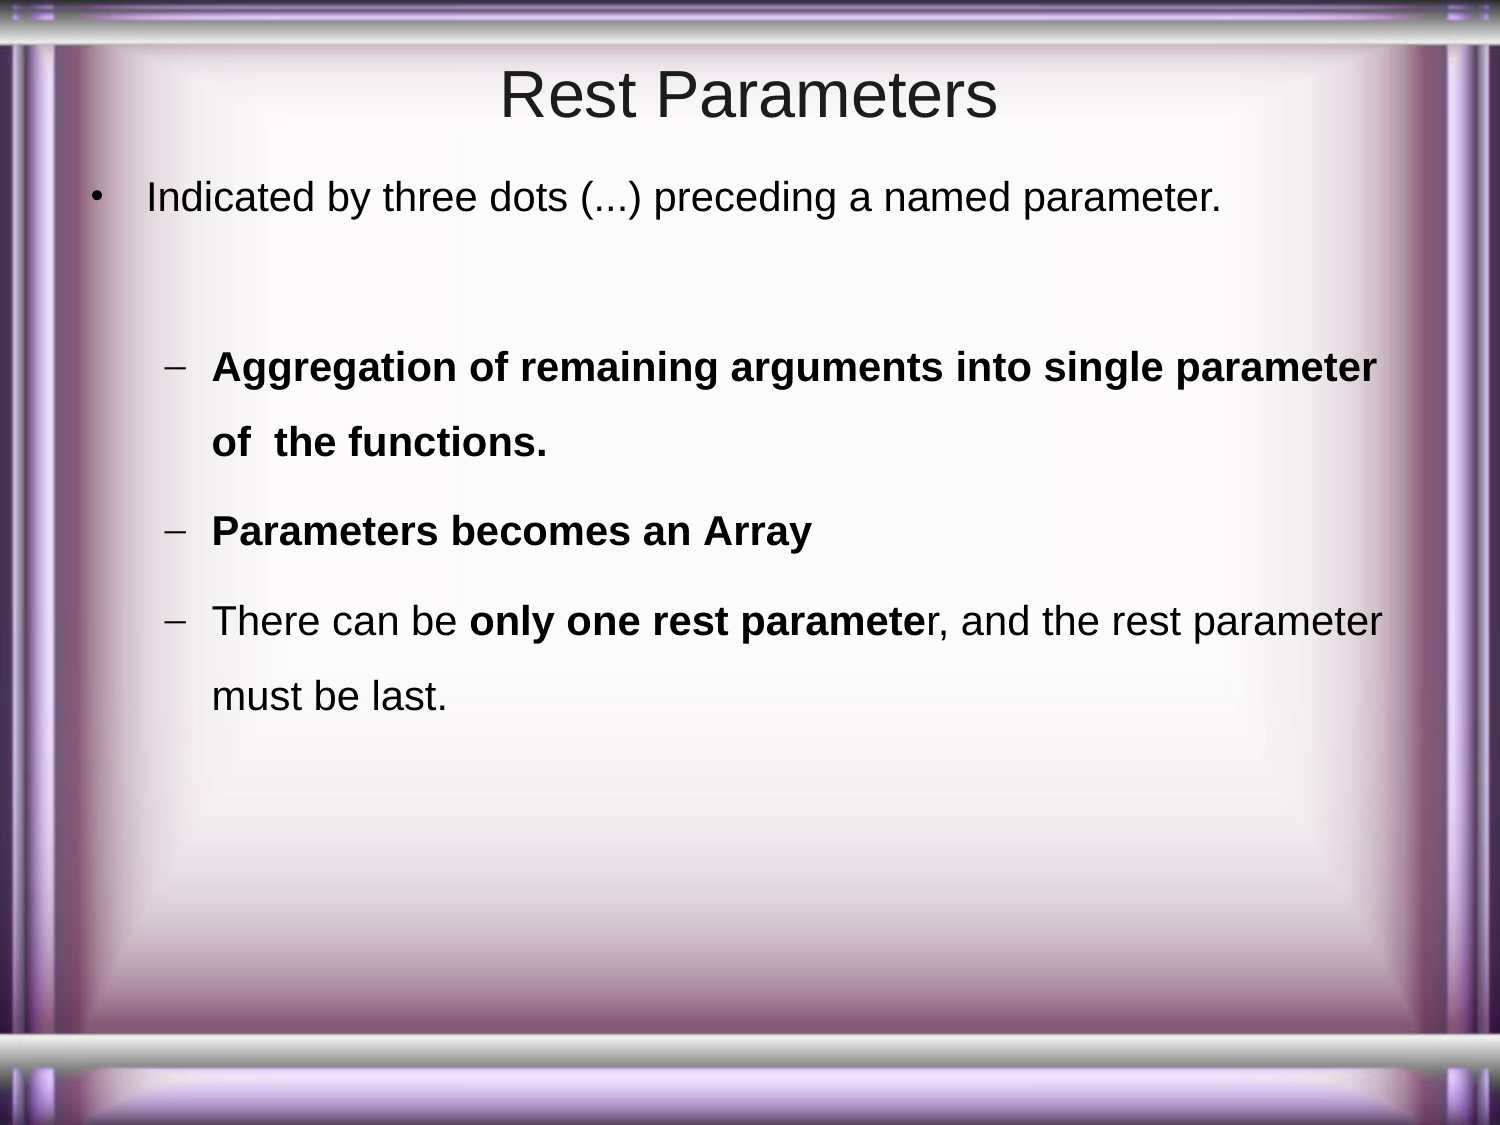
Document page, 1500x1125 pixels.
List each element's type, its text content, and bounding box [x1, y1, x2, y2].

list Indicated by three dots (...) preceding a named parameter. Aggregation of remaining arguments into single parameter of the functions. Parameters becomes an Array There can be only one rest parameter, and the rest parameter must be last. [75, 162, 1425, 1005]
title Rest Parameters [75, 43, 1425, 139]
picture [0, 0, 1500, 1125]
